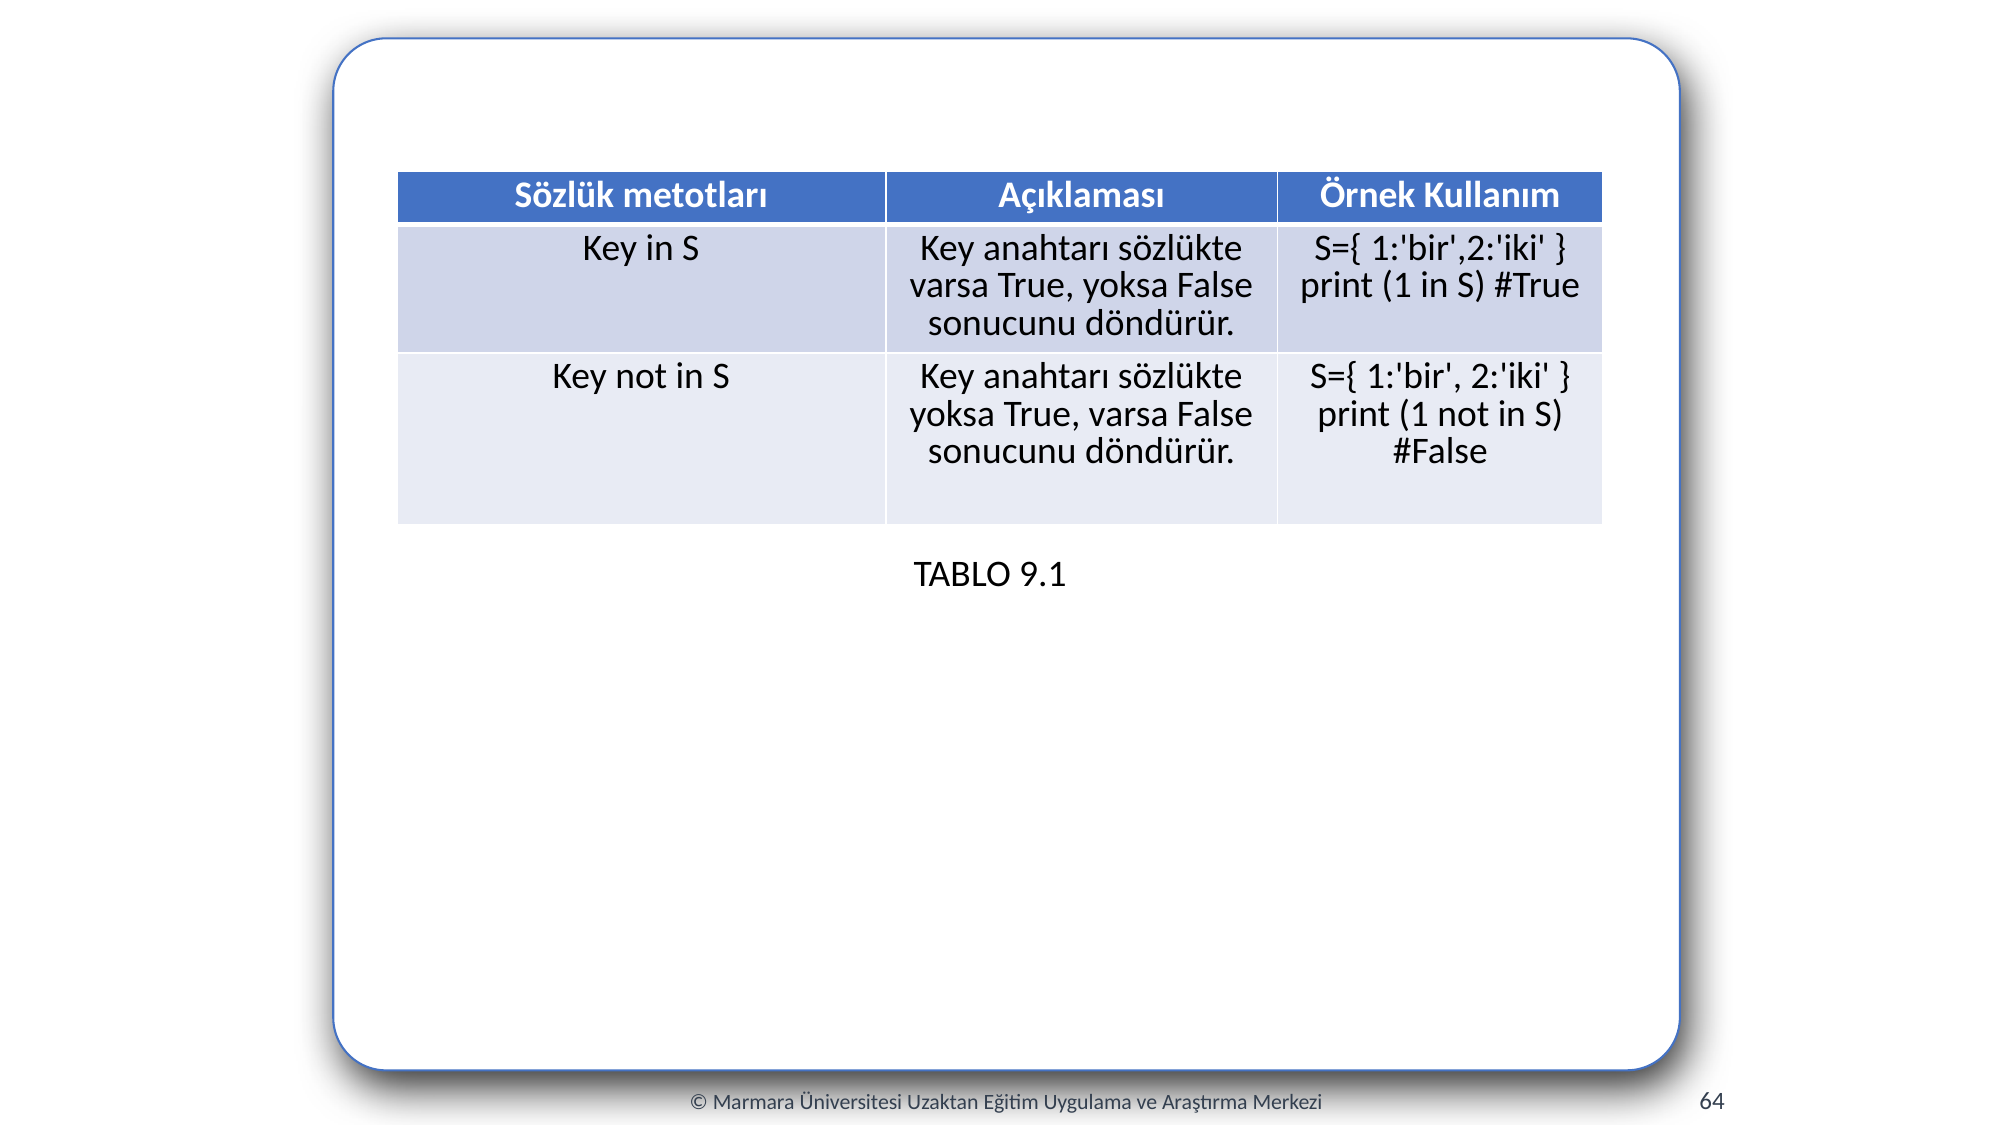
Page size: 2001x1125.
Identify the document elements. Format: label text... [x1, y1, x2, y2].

table_cell Key not in S [398, 354, 885, 524]
table_header Sözlük metotları [398, 172, 885, 222]
table_cell Key anahtarı sözlükte varsa True, yoksa False sonucunu döndürür. [887, 227, 1277, 352]
table_cell S={ 1:'bir', 2:'iki' } print (1 not in S) #False [1278, 354, 1602, 524]
table_cell Key in S [398, 227, 885, 352]
text_box TABLO 9.1 [898, 541, 1102, 601]
table_header Örnek Kullanım [1278, 172, 1602, 222]
table_header Açıklaması [887, 172, 1277, 222]
text_box [332, 37, 1681, 1072]
table_cell Key anahtarı sözlükte yoksa True, varsa False sonucunu döndürür. [887, 354, 1277, 524]
slide_number 64 [1389, 1069, 1740, 1125]
table_cell S={ 1:'bir',2:'iki' } print (1 in S) #True [1278, 227, 1602, 352]
footer © Marmara Üniversitesi Uzaktan Eğitim Uygulama ve Araştırma Merkezi [562, 1070, 1389, 1125]
